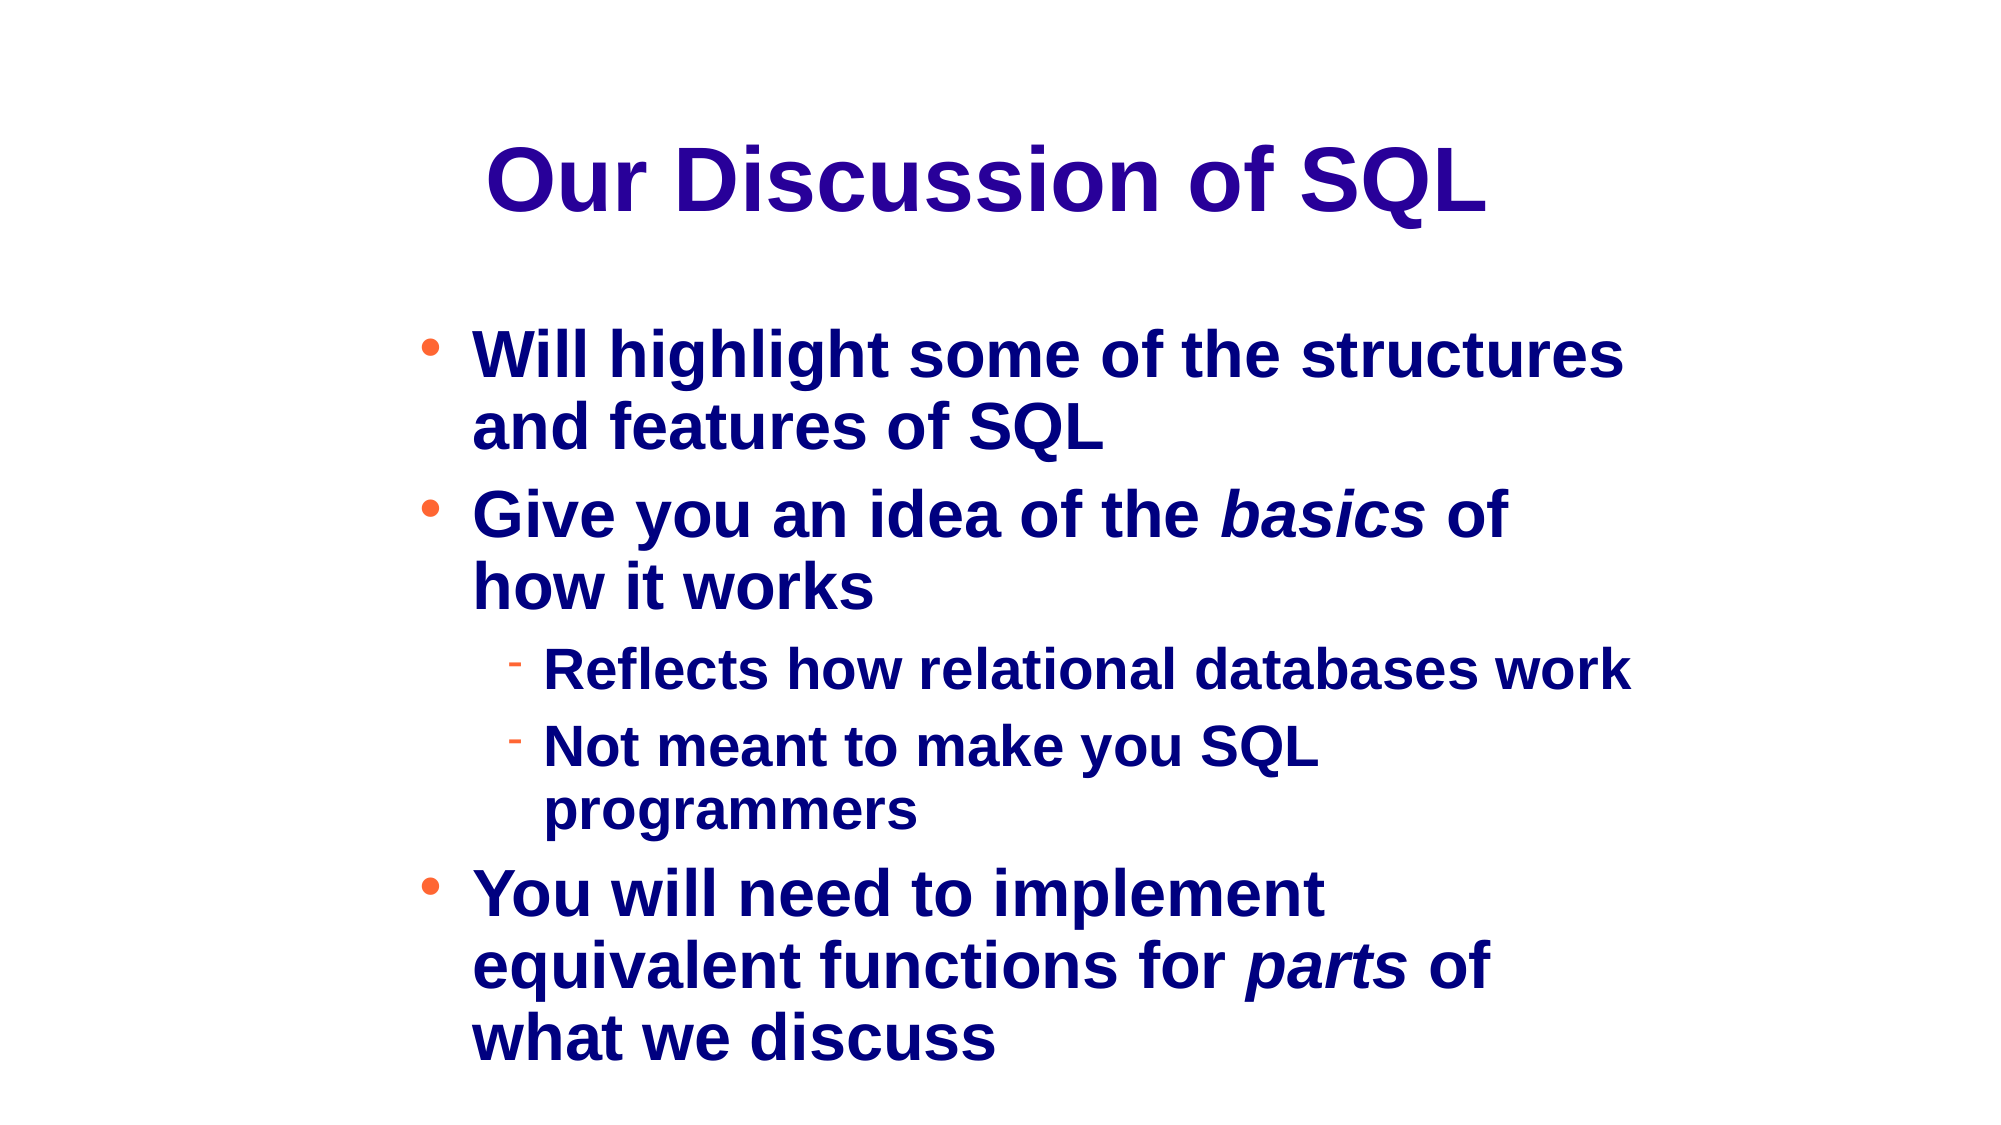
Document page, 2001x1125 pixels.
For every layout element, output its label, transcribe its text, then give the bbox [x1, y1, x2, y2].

text_box Our Discussion of SQL [349, 50, 1625, 238]
text_box Will highlight some of the structures and features of SQL Give you an idea of the basics of how it works Reflects how relational databases work Not meant to make you SQL programmers You will need to implement equivalent functions for parts of what we discuss [387, 312, 1663, 1125]
